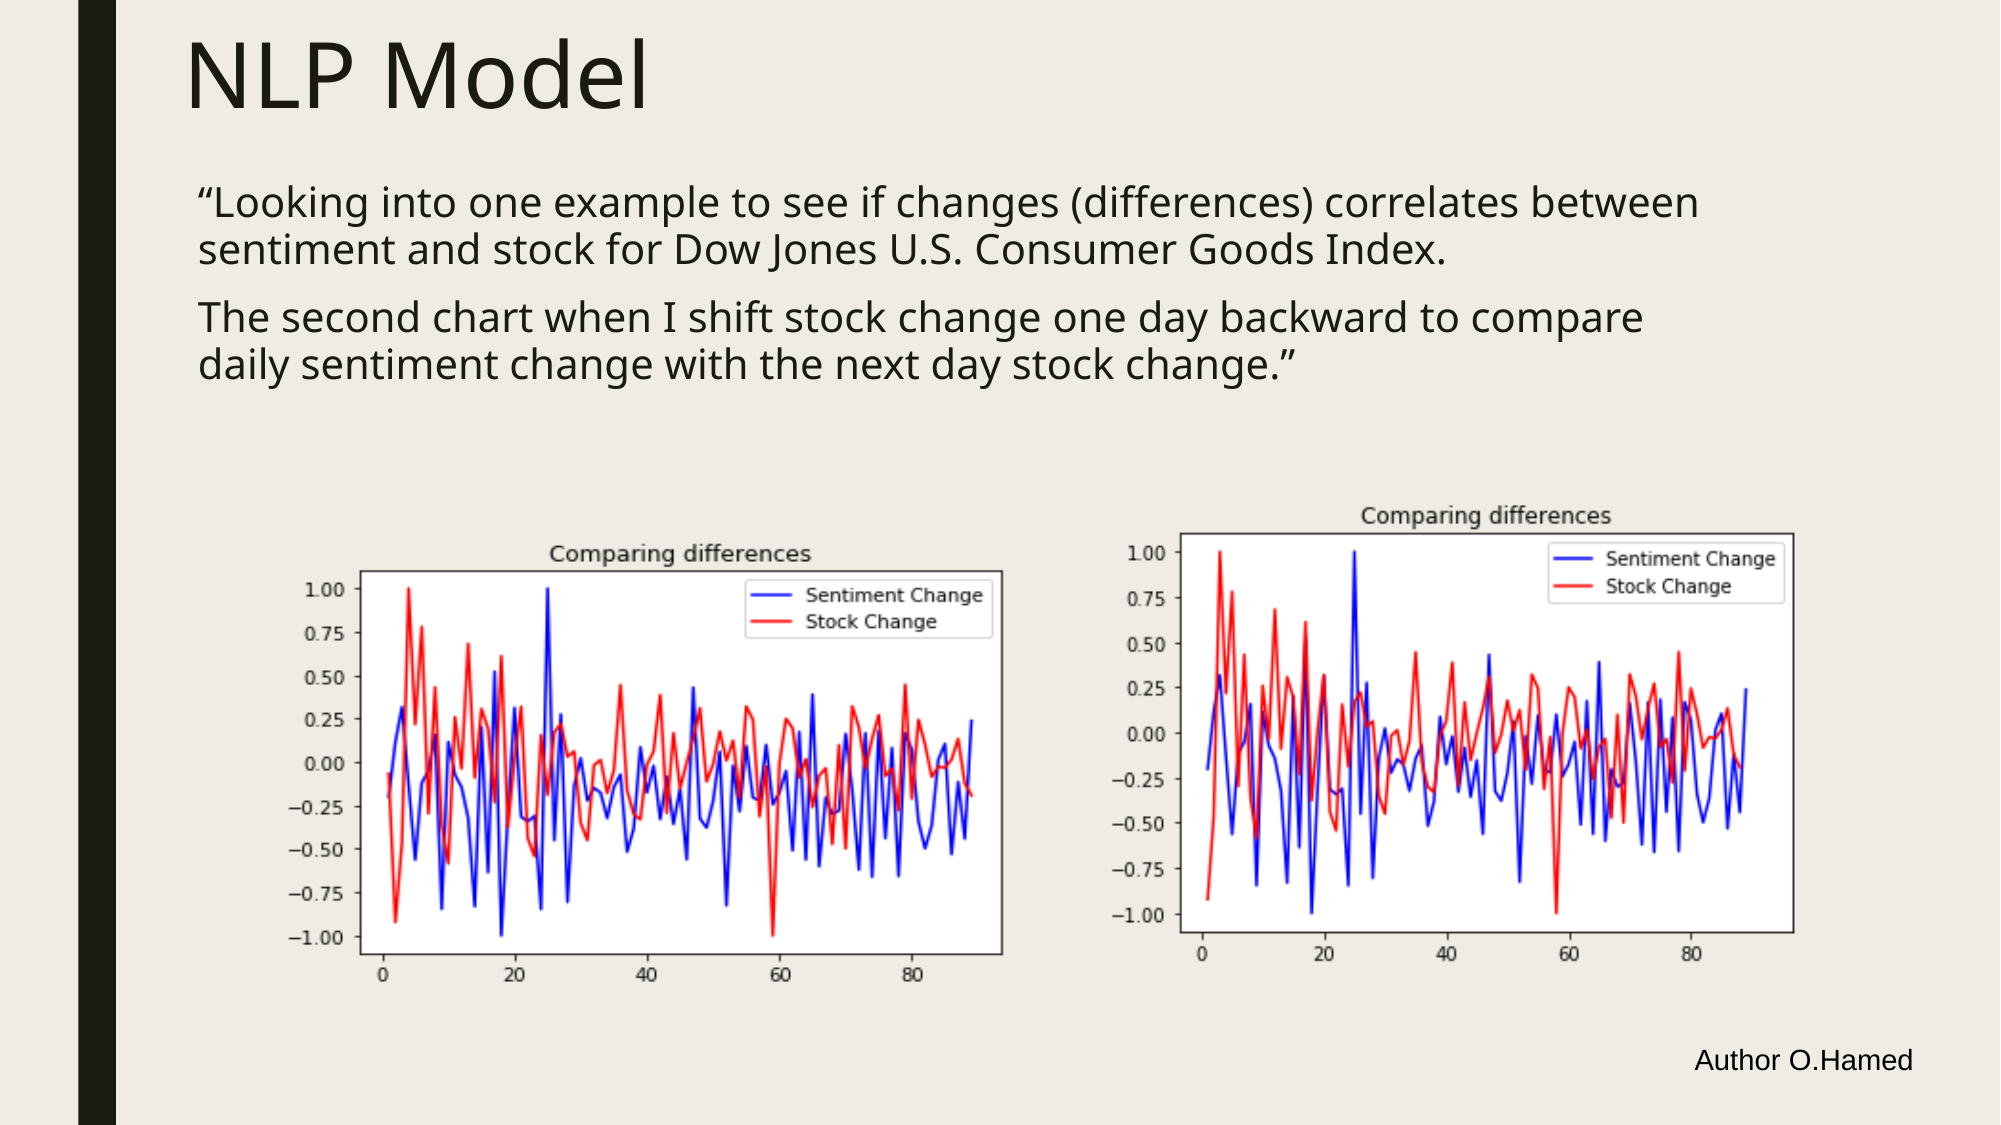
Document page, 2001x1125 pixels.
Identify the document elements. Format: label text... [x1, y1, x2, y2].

title NLP Model [168, 22, 1744, 267]
text_box Author O.Hamed [1679, 1026, 1983, 1092]
picture [259, 512, 1026, 996]
list “Looking into one example to see if changes (differences) correlates between sentiment and stock for Dow Jones U.S. Consumer Goods Index. The second chart when I shift stock change one day backward to compare daily sentiment change with the next day stock change.” [182, 172, 1758, 760]
picture [1097, 492, 1805, 976]
